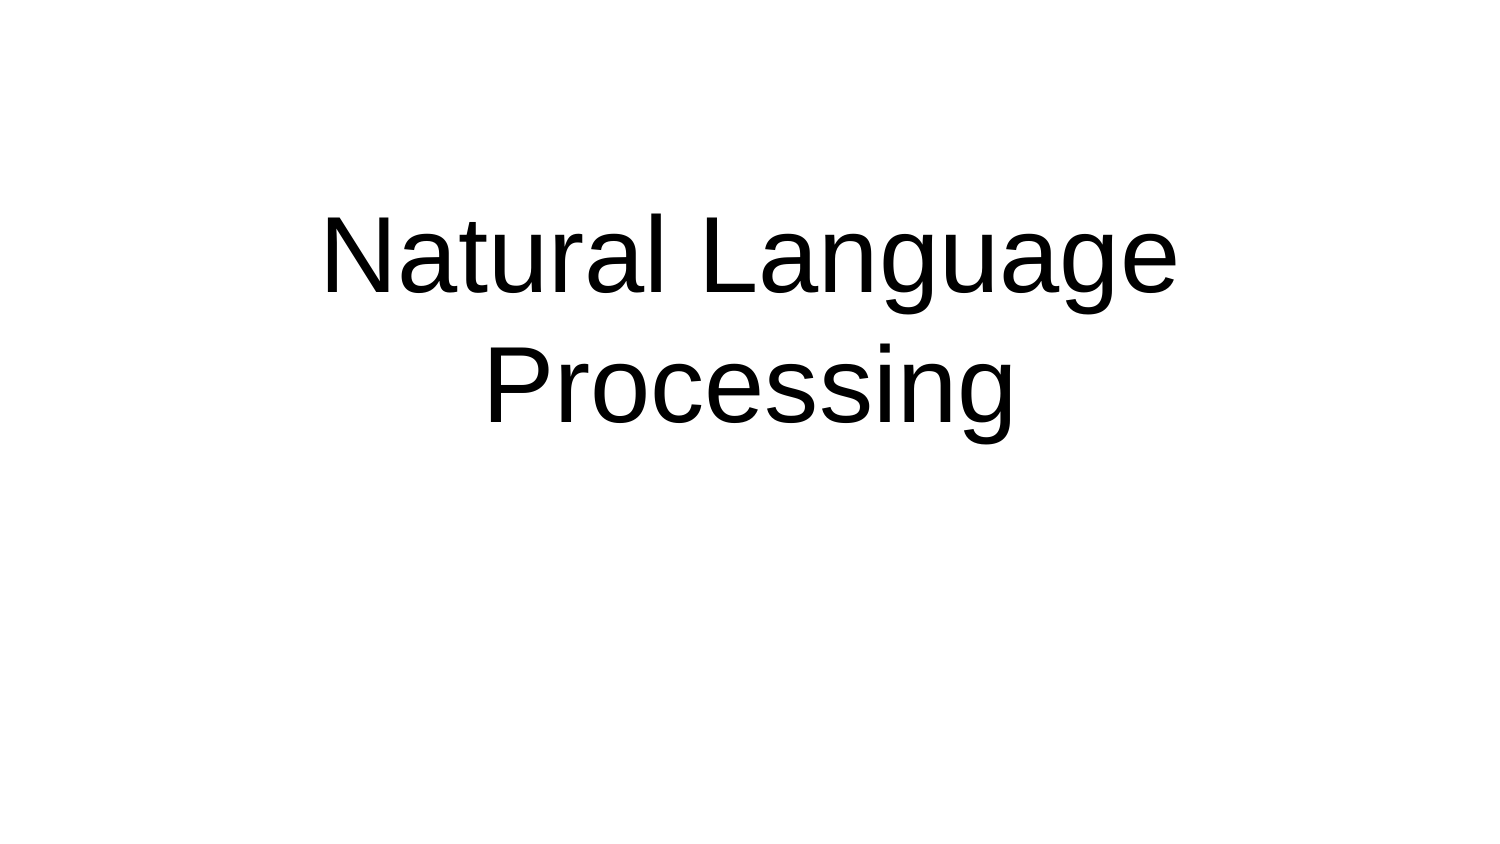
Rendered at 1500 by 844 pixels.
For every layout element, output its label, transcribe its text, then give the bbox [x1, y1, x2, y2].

title Natural Language Processing [51, 122, 1449, 459]
